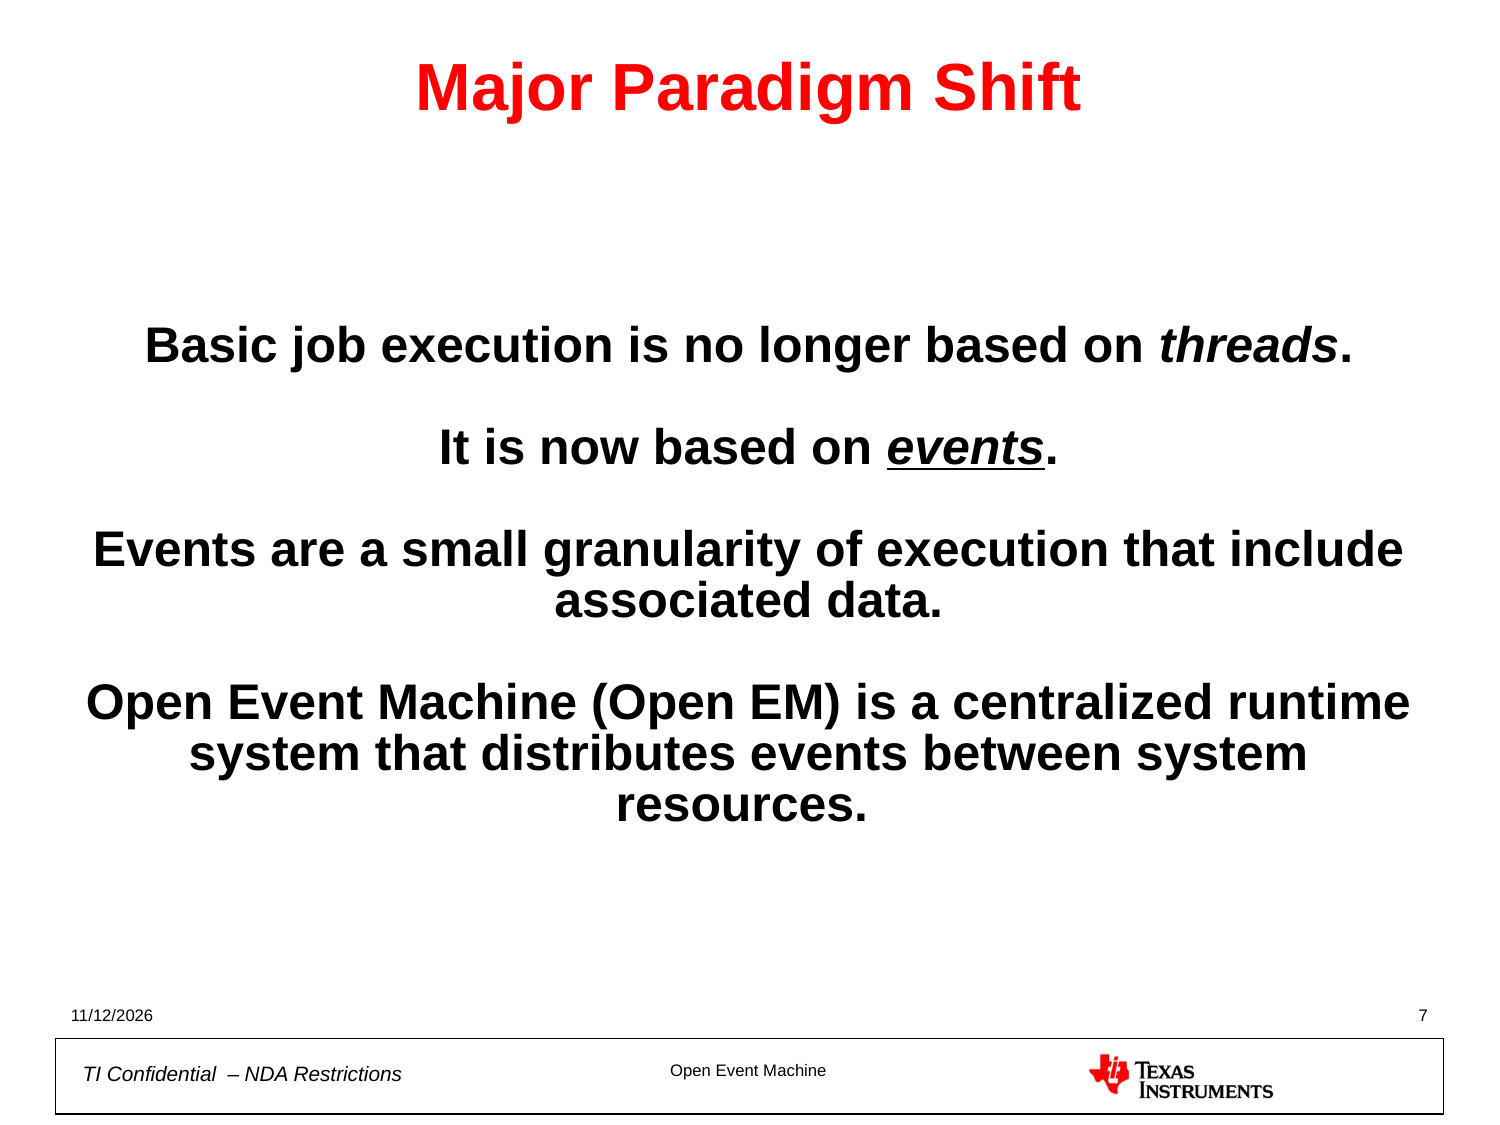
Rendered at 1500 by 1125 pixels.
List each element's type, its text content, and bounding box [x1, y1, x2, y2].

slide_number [55, 996, 409, 1039]
text_box Major Paradigm Shift [55, 23, 1443, 157]
slide_number 7 [1089, 996, 1443, 1040]
title Basic job execution is no longer based on threads. It is now based on events. Events are a small granularity of execution that include associated data. Open Event Machine (Open EM) is a centralized runtime system that distributes events between system resources. [54, 170, 1443, 984]
picture [1087, 1052, 1274, 1099]
footer Open Event Machine [407, 1051, 1090, 1094]
